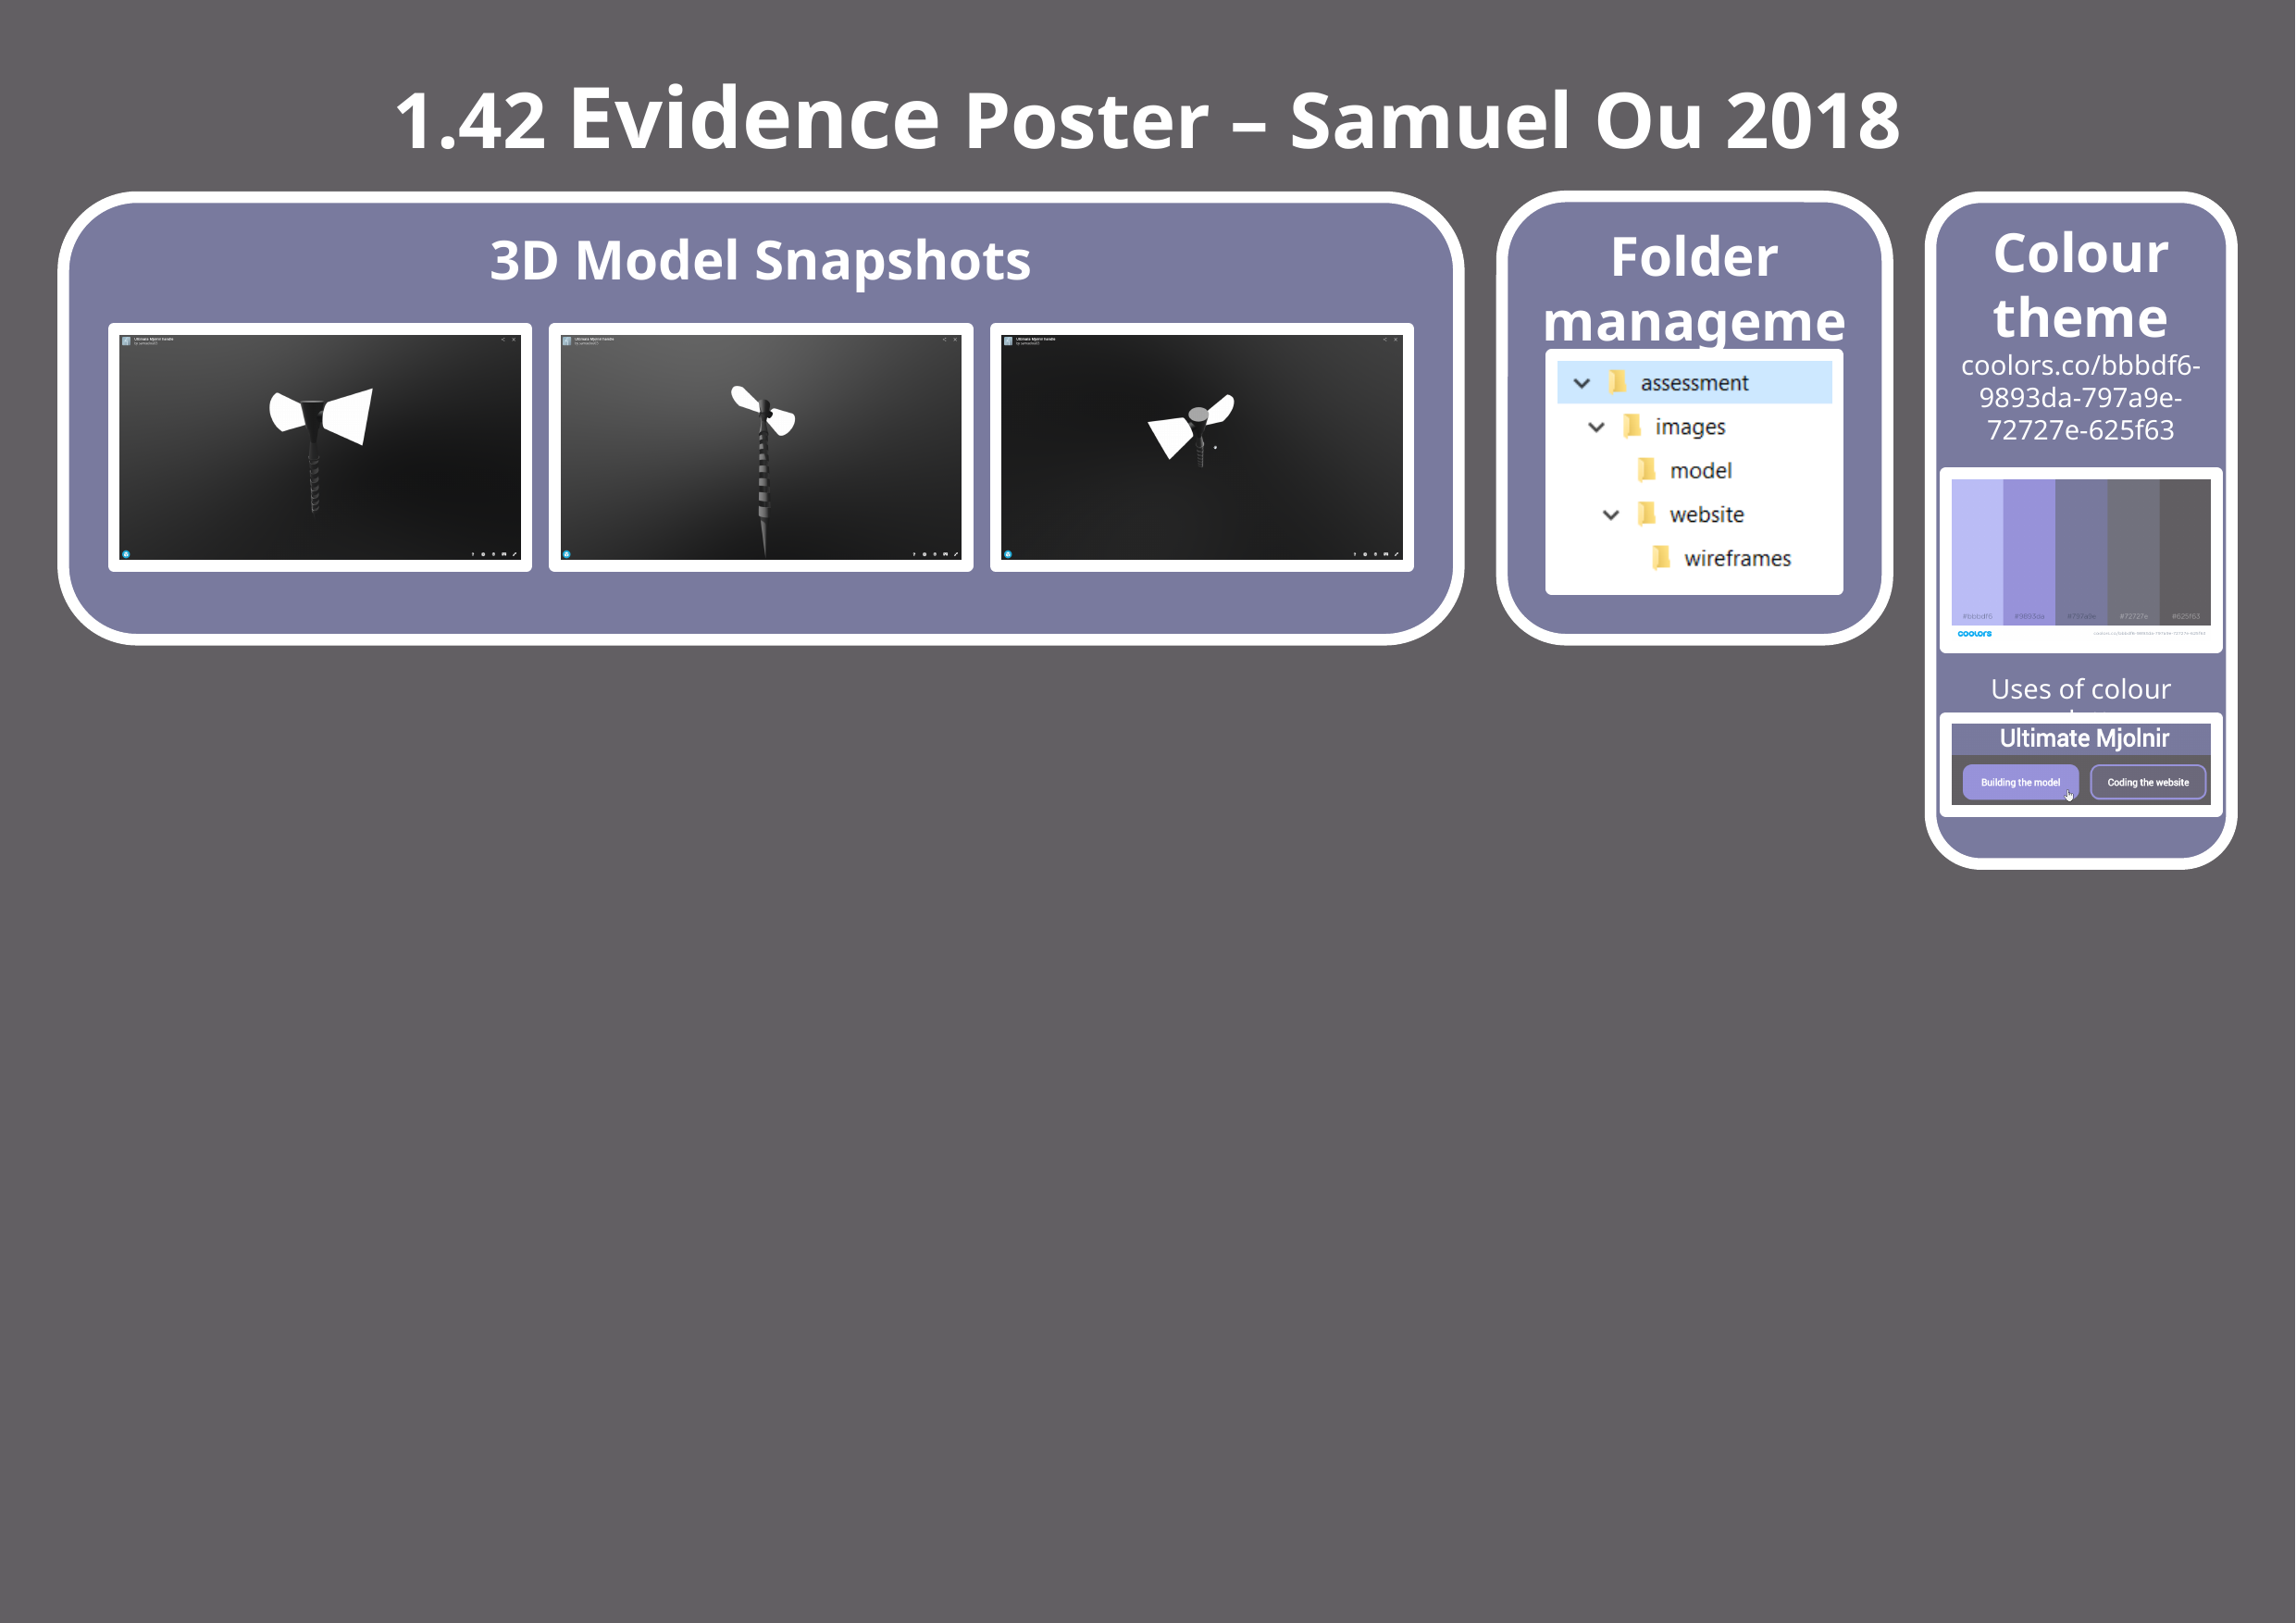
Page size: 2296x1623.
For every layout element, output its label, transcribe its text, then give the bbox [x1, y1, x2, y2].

text_box 3D Model Snapshots [62, 195, 1460, 641]
text_box 1.42 Evidence Poster – Samuel Ou 2018 [63, 56, 2232, 173]
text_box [119, 334, 1403, 561]
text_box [1930, 197, 2232, 864]
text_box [1501, 196, 1888, 640]
